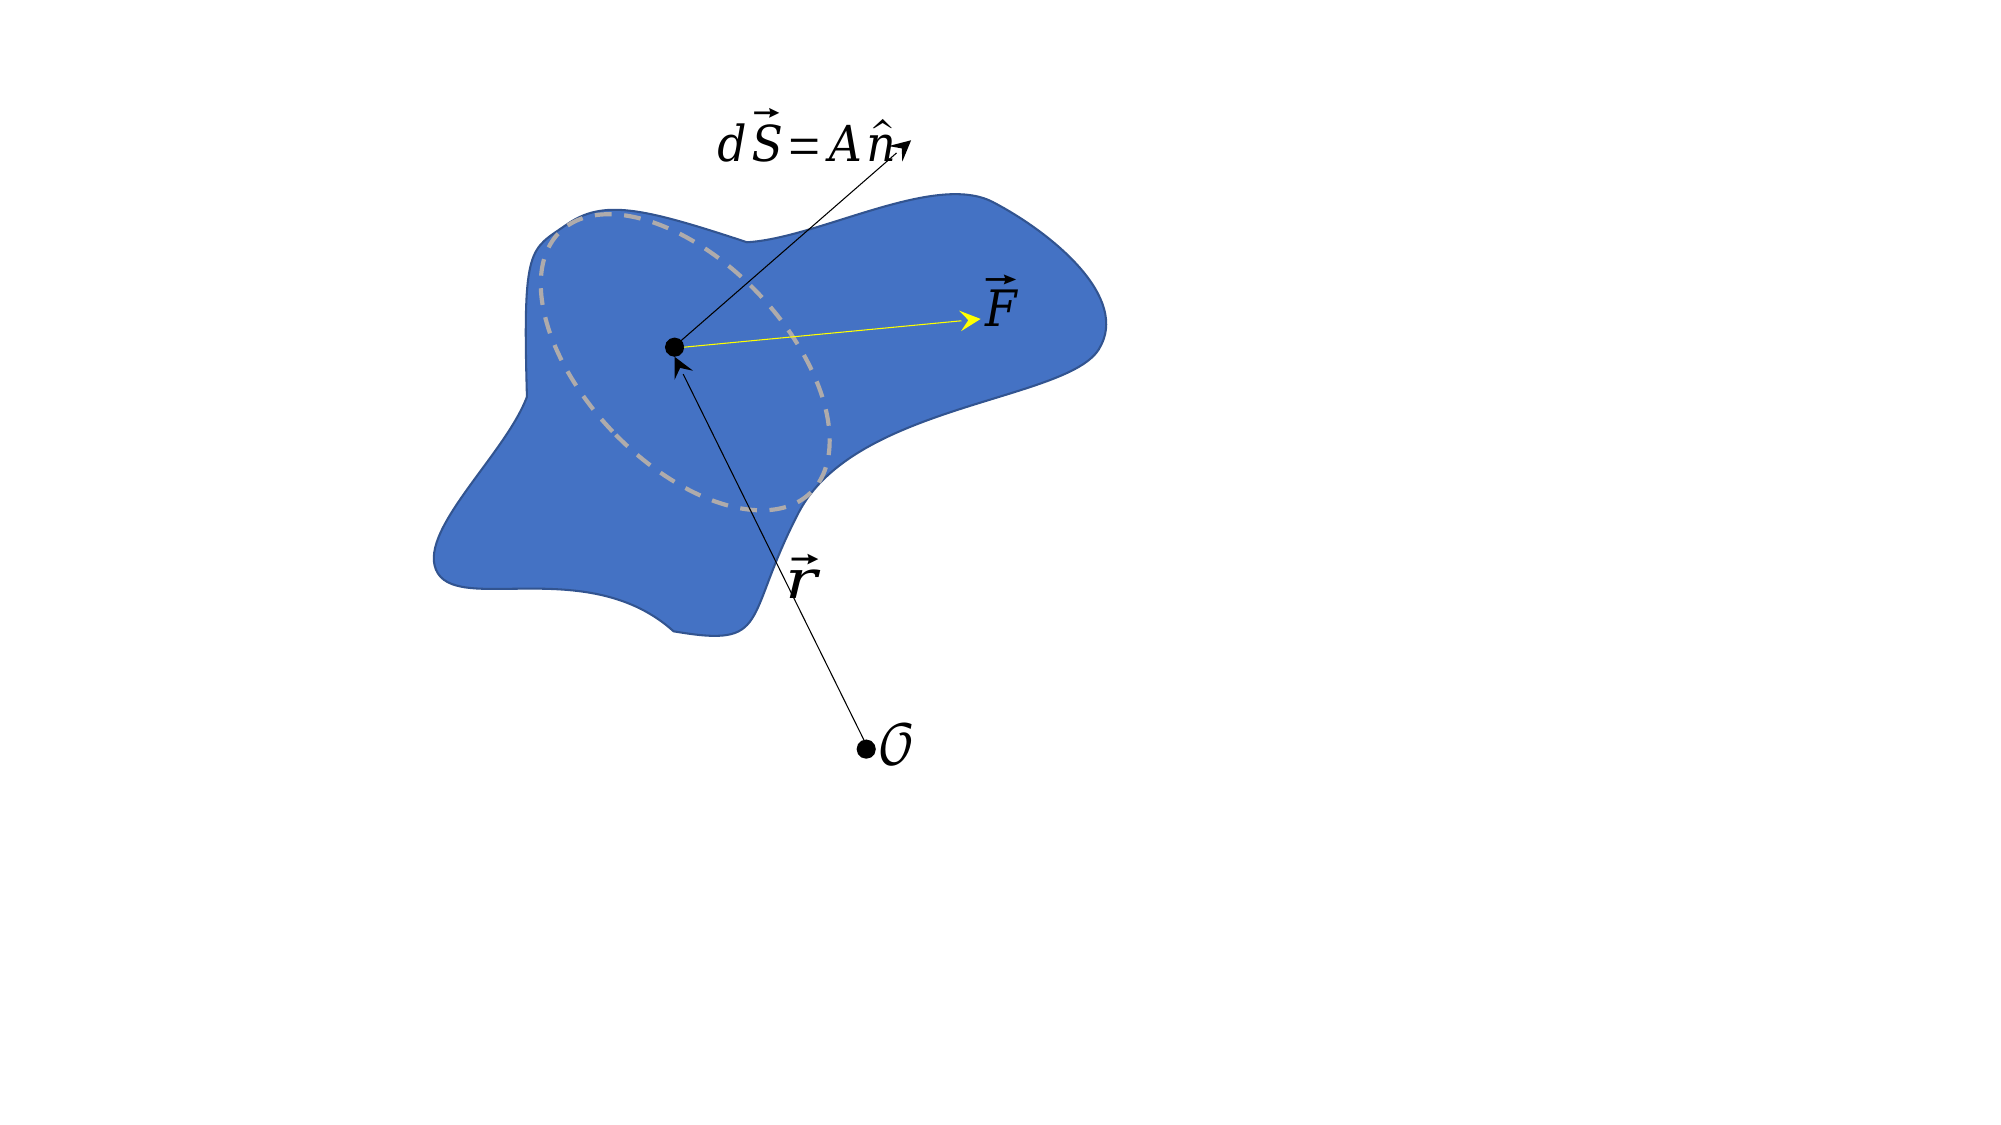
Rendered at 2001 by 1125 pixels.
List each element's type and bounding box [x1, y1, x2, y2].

text_box [682, 348, 806, 356]
text_box [855, 738, 877, 760]
text_box [432, 208, 674, 633]
text_box [802, 193, 1108, 450]
text_box [674, 356, 865, 741]
text_box [683, 318, 981, 348]
text_box [539, 213, 674, 482]
text_box [673, 140, 912, 348]
text_box [663, 336, 686, 358]
